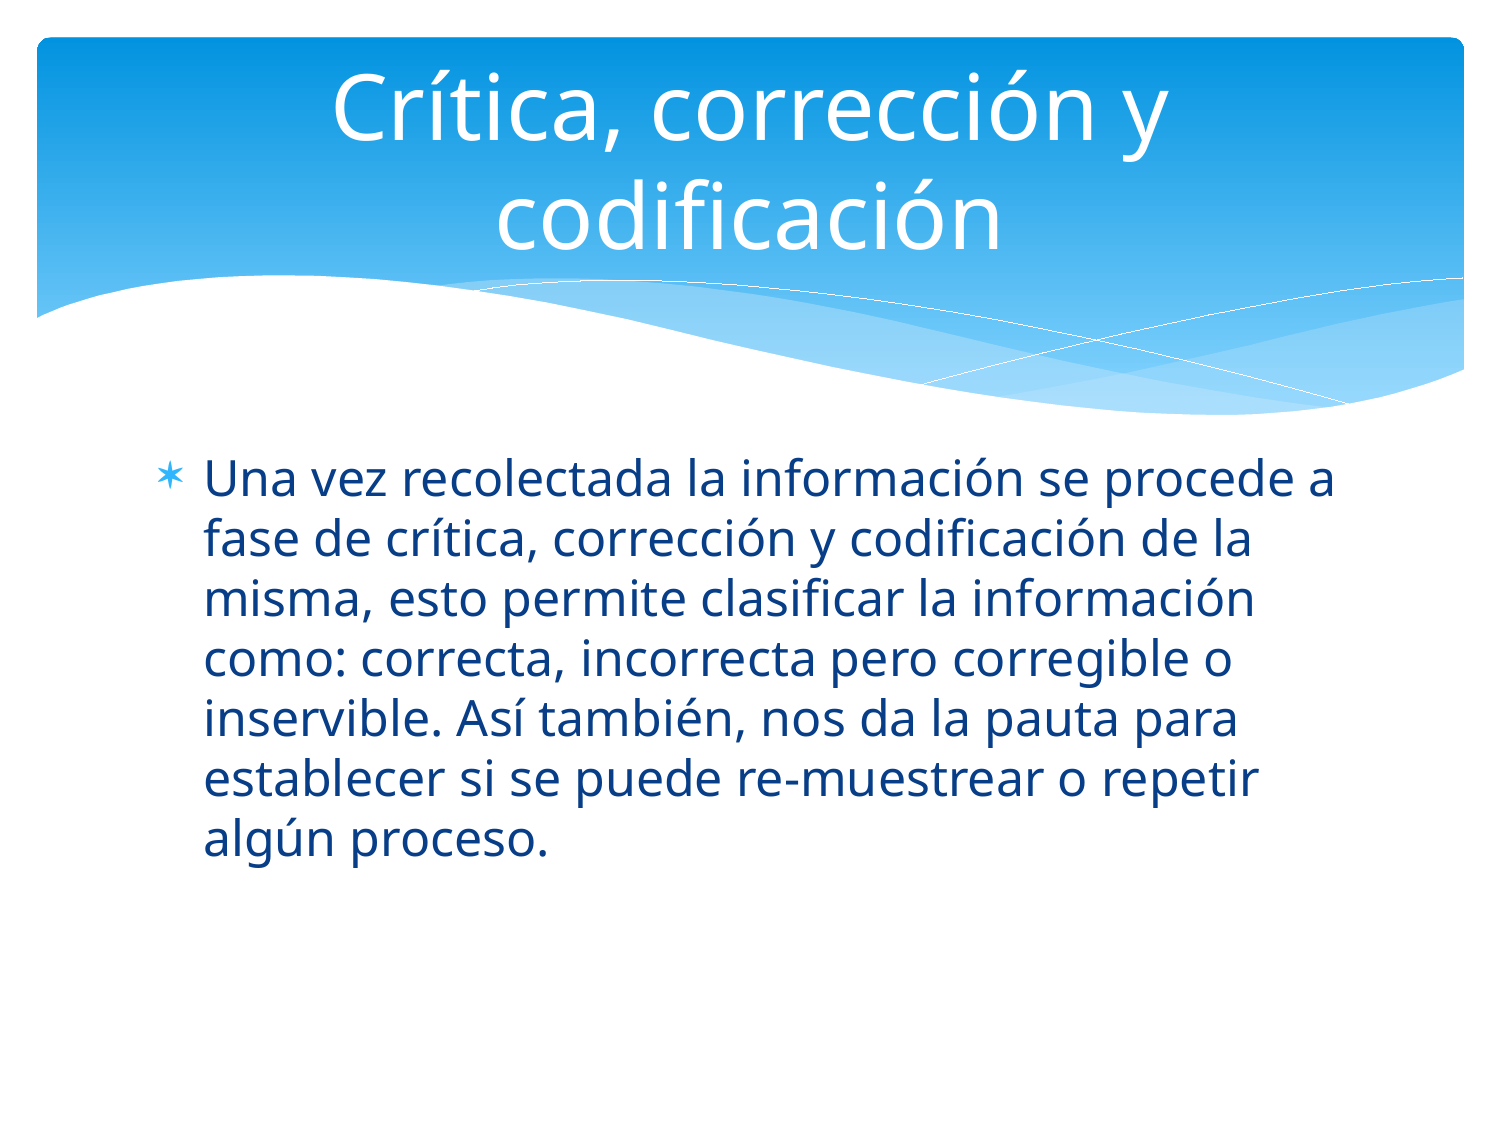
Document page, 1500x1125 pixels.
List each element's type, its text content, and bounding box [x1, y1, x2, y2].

title Crítica, corrección y codificación [75, 55, 1425, 261]
list Una vez recolectada la información se procede a fase de crítica, corrección y codificación de la misma, esto permite clasificar la información como: correcta, incorrecta pero corregible o inservible. Así también, nos da la pauta para establecer si se puede re-muestrear o repetir algún proceso. [143, 438, 1359, 1005]
